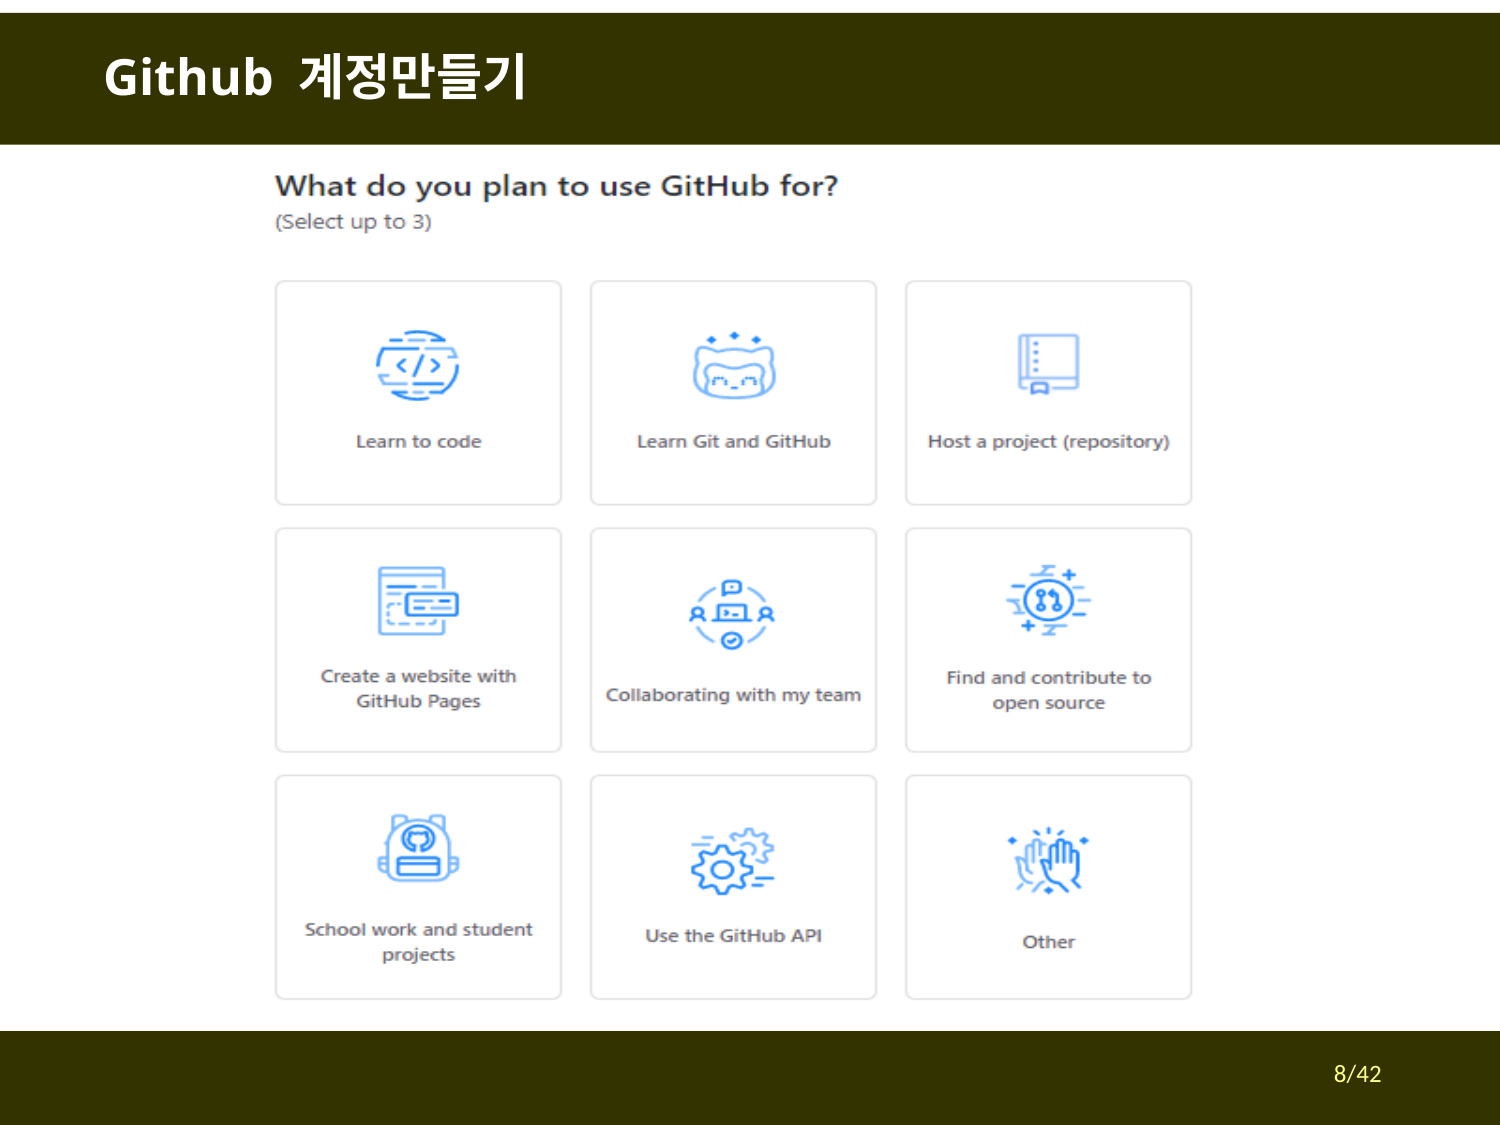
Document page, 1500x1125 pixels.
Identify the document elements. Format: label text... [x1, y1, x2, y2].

slide_number 8/42 [1059, 1042, 1397, 1103]
title Github 계정만들기 [88, 31, 1282, 126]
picture [236, 157, 1232, 1022]
